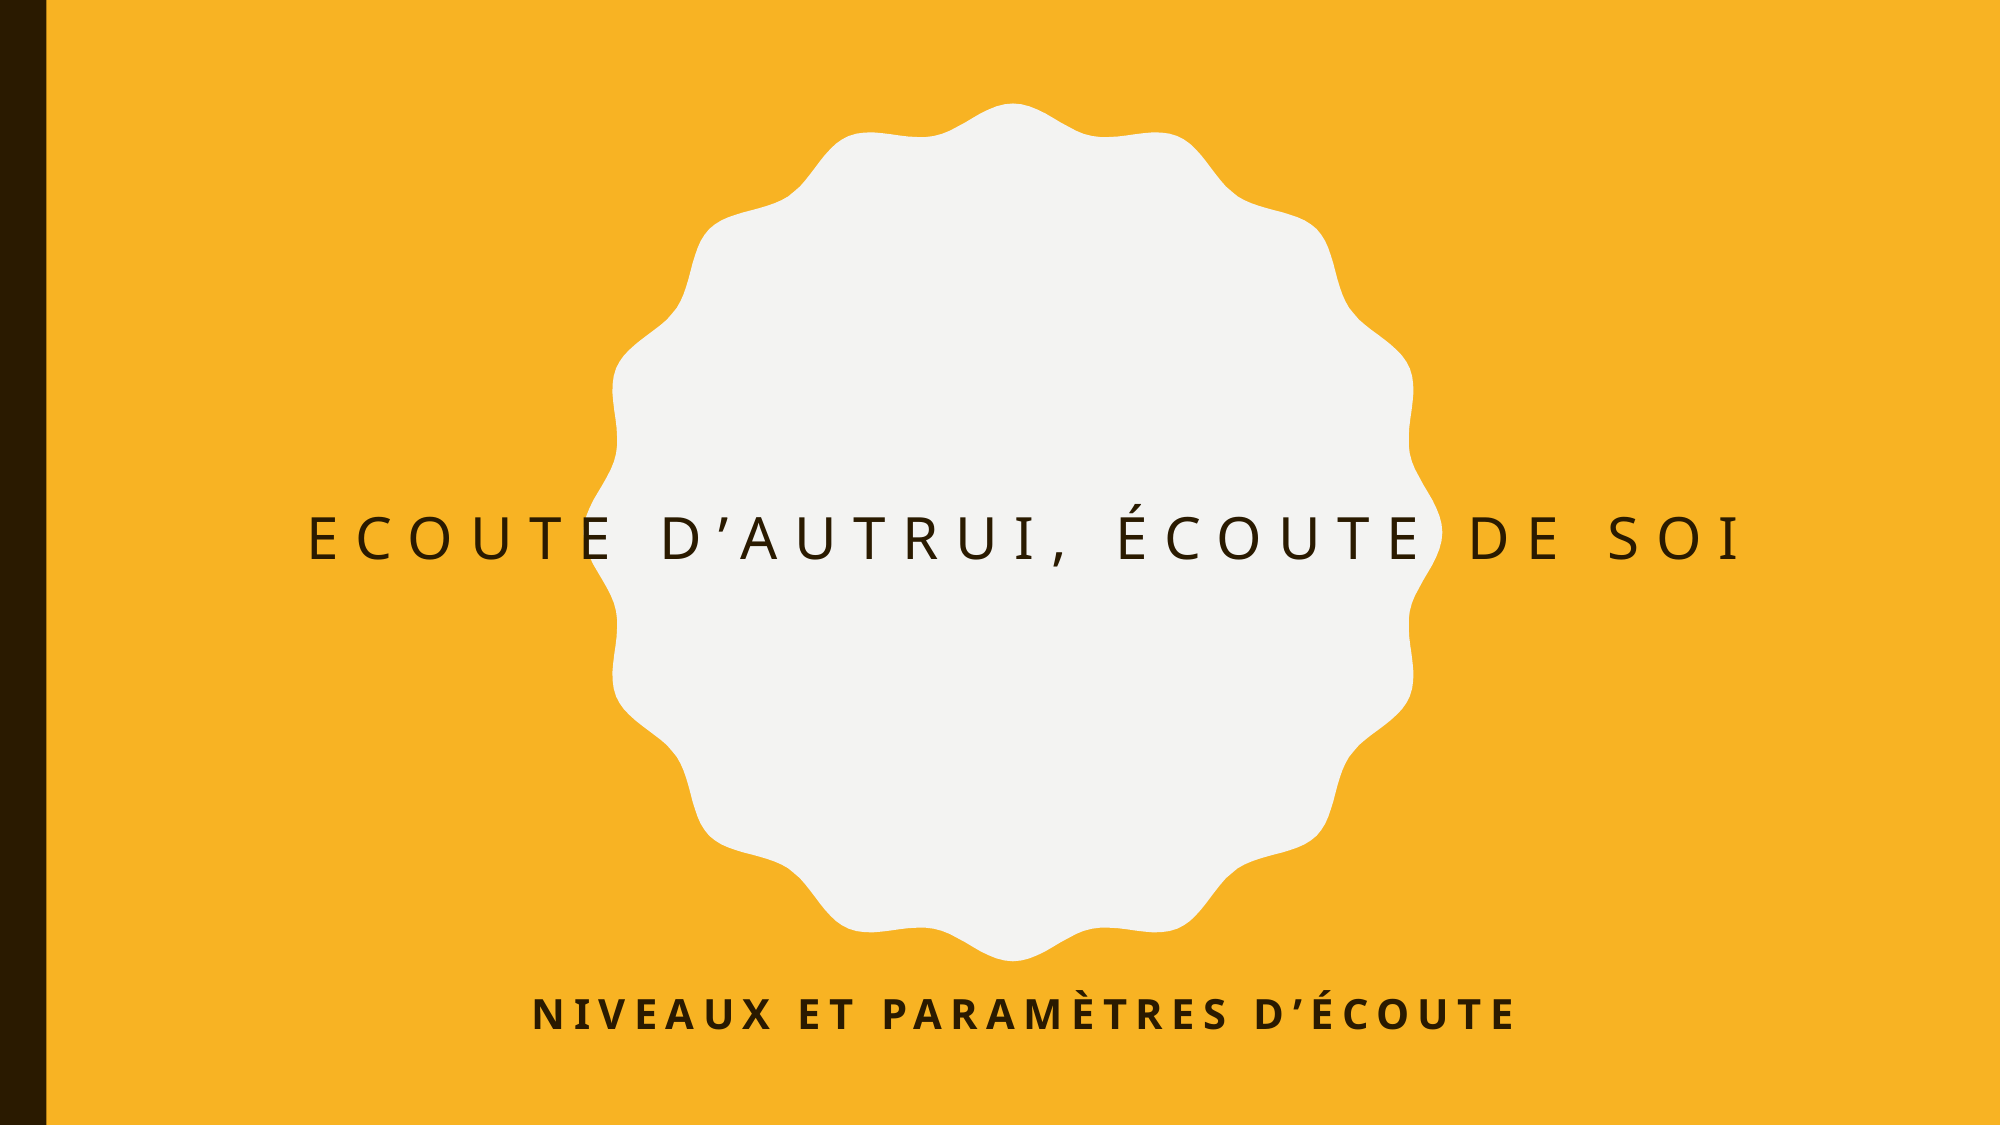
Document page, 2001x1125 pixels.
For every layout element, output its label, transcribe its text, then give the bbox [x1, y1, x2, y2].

subtitle Niveaux et paramètres d’écoute [363, 980, 1684, 1103]
title Ecoute d’autrui, écoute de soi [176, 180, 1870, 902]
